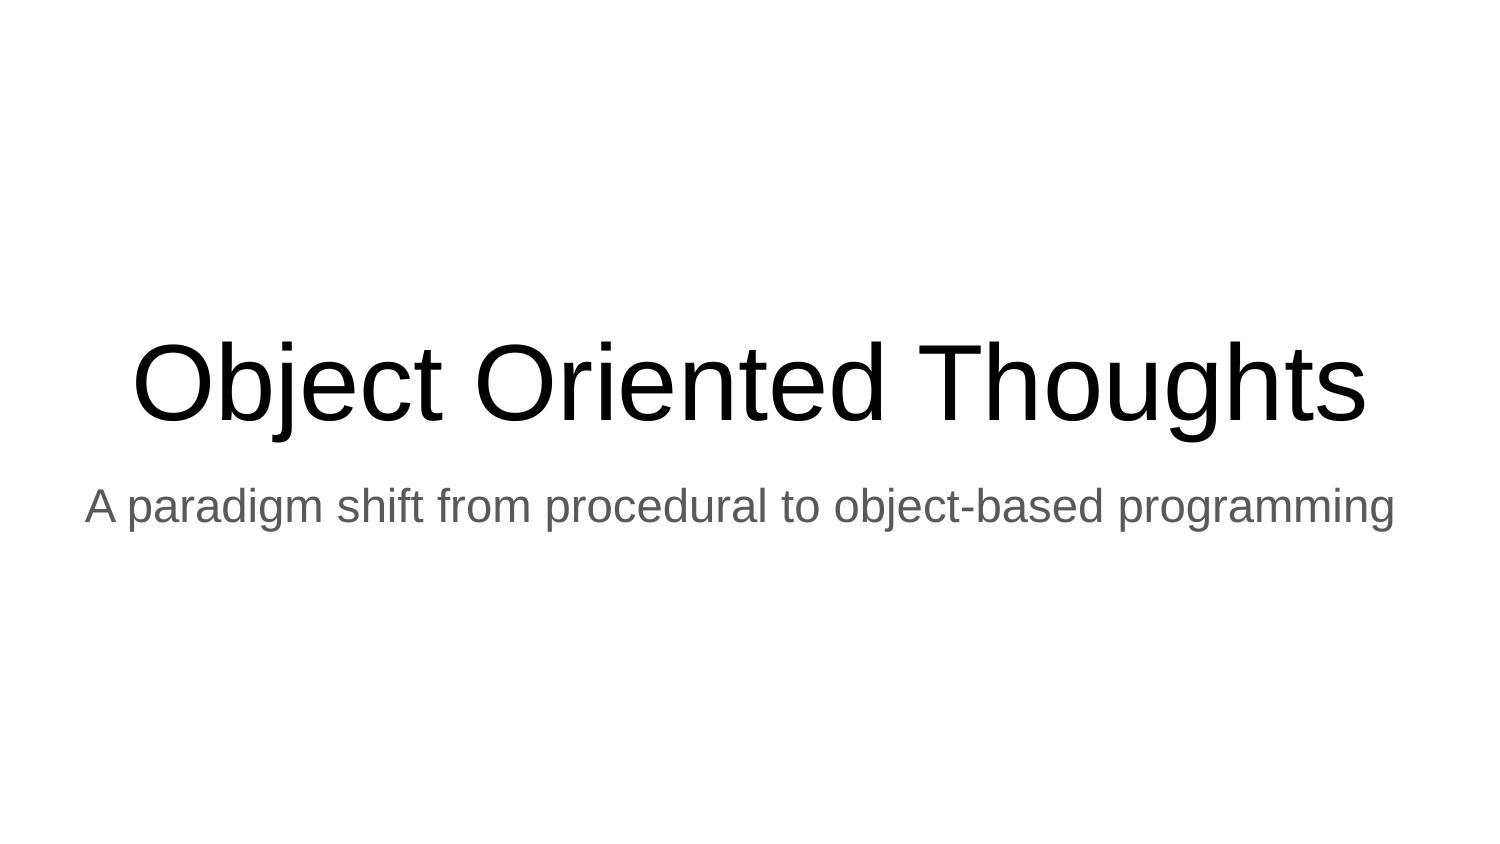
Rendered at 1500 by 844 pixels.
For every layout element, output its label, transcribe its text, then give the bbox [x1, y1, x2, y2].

title Object Oriented Thoughts [51, 122, 1449, 459]
subtitle A paradigm shift from procedural to object-based programming [32, 464, 1449, 595]
